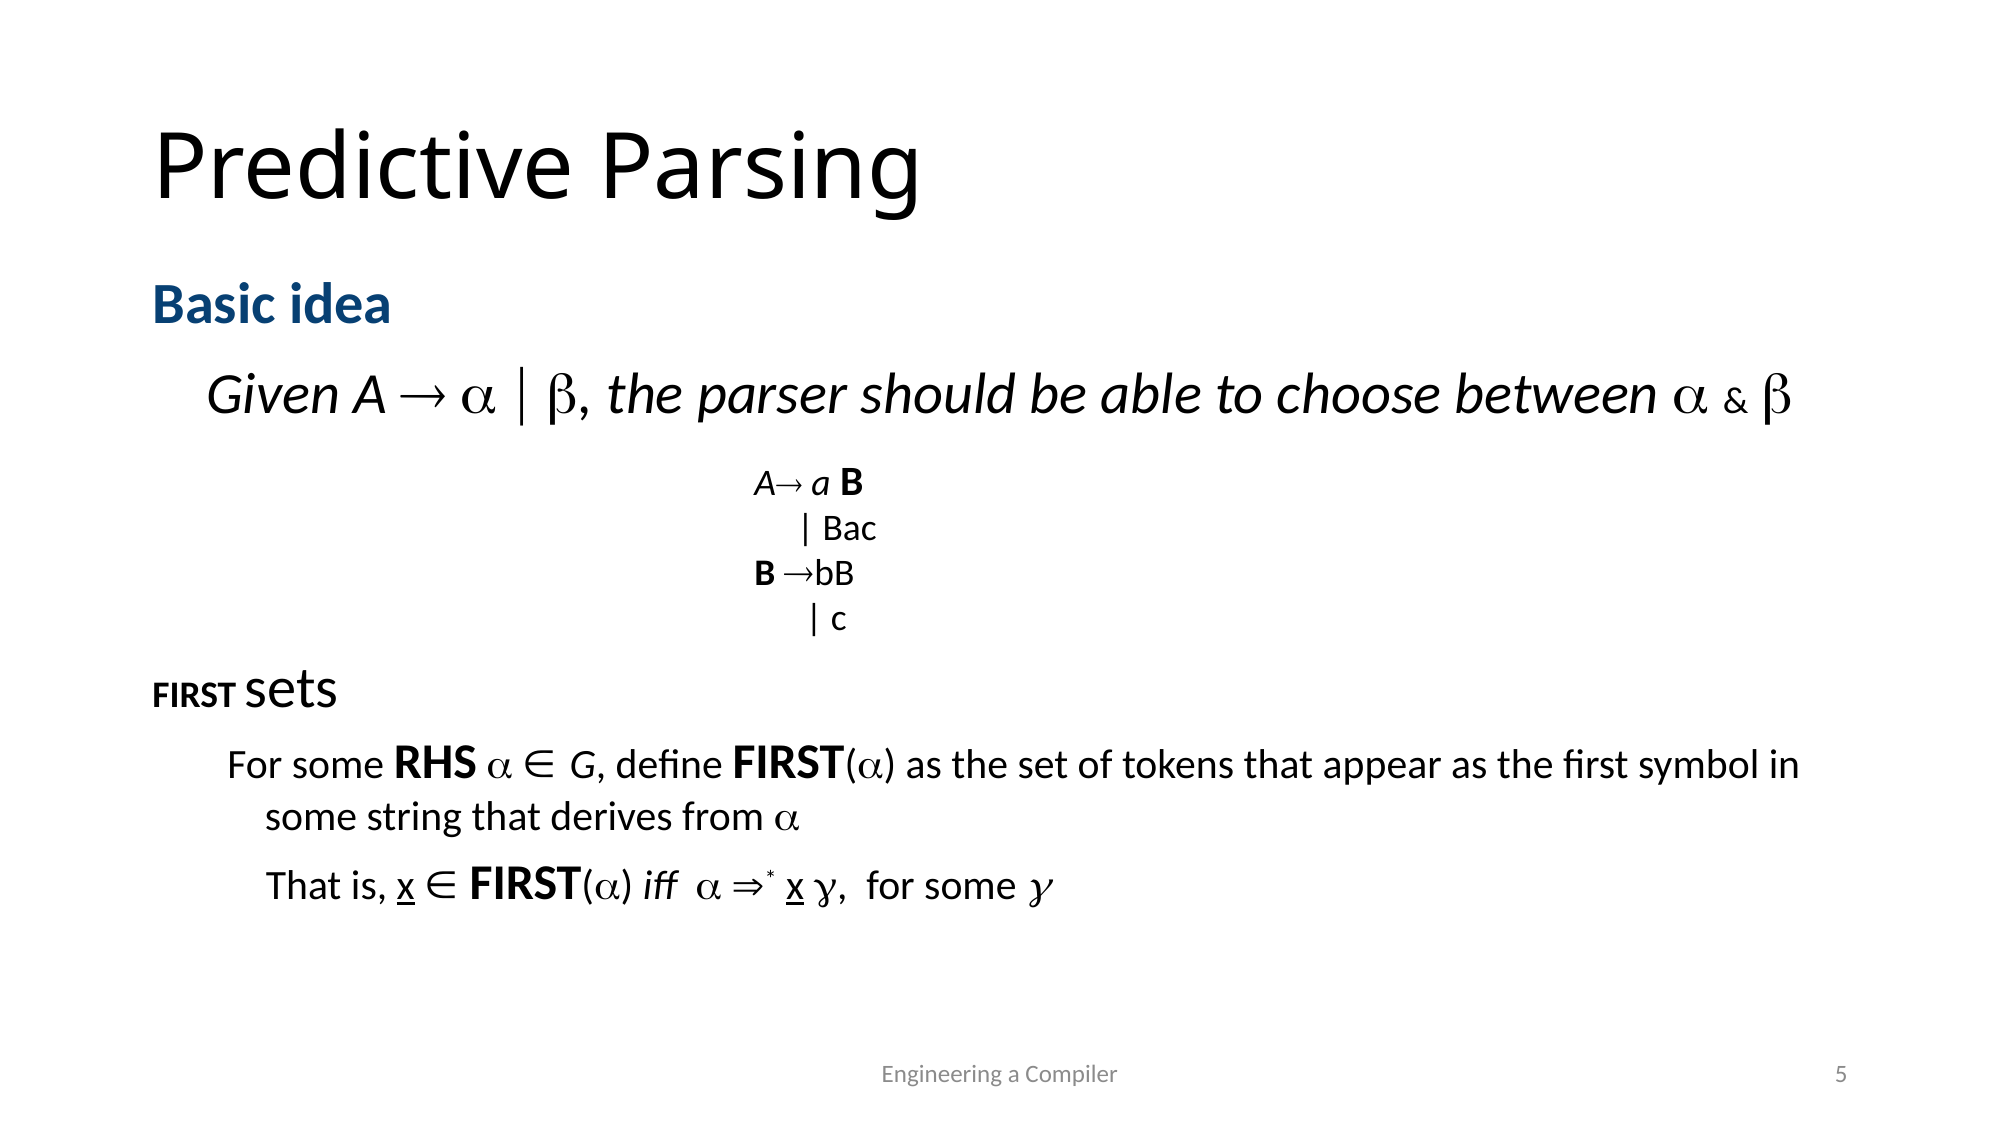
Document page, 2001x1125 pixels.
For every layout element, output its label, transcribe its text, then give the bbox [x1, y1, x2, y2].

title Predictive Parsing [137, 59, 1863, 257]
text_box A a B | Bac B bB | c [739, 445, 907, 646]
footer Engineering a Compiler [662, 1042, 1338, 1103]
slide_number 5 [1412, 1042, 1863, 1103]
list Basic idea Given A    , the parser should be able to choose between  &  FIRST sets For some RHS   G, define FIRST() as the set of tokens that appear as the first symbol in some string that derives from  That is, x  FIRST() iff  * x , for some  [137, 257, 1863, 1014]
